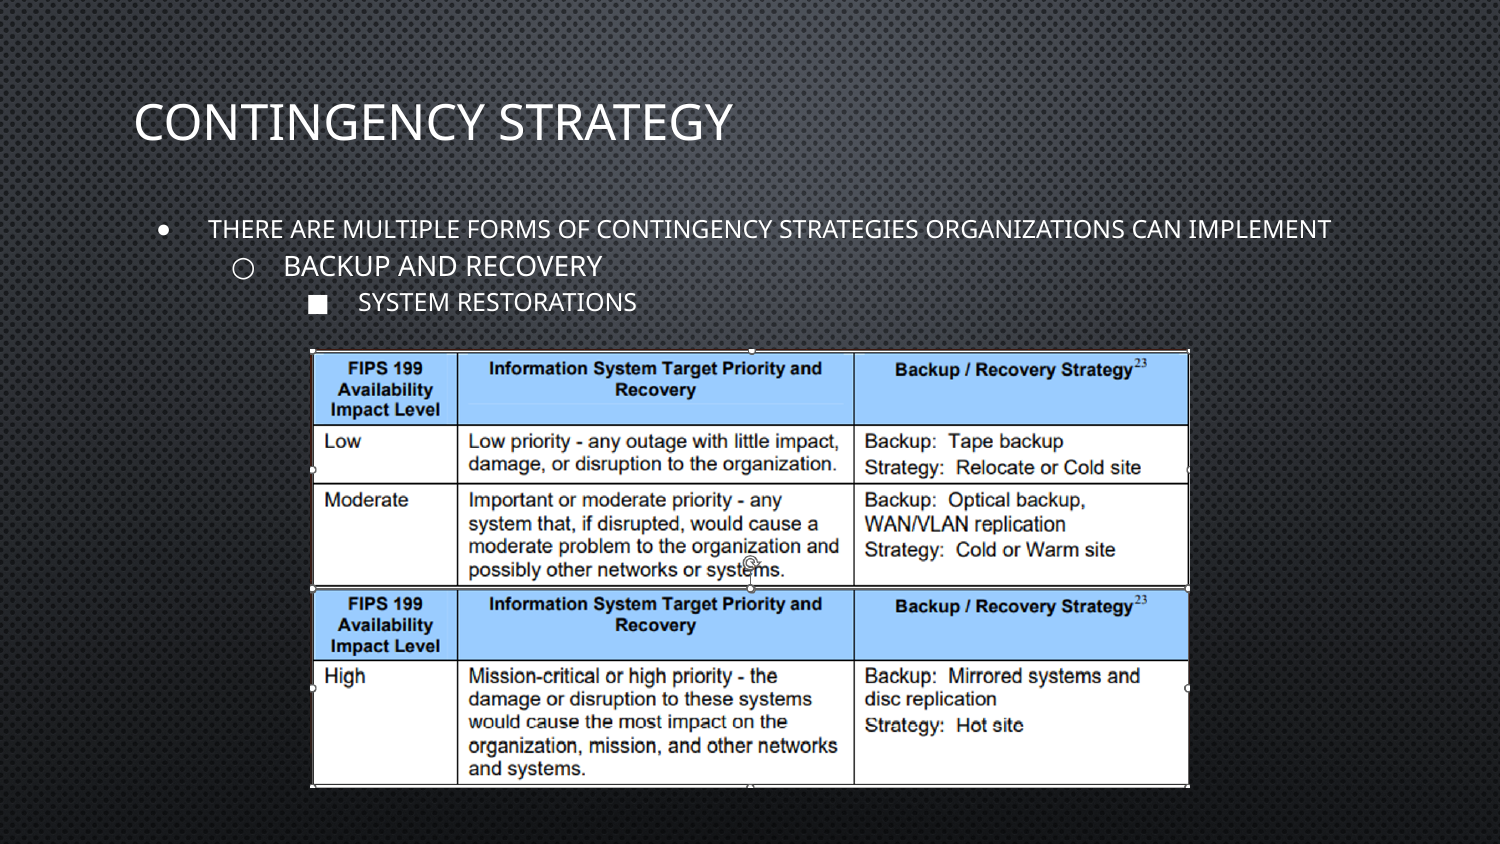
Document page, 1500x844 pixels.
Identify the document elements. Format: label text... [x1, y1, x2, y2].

title Contingency Strategy [118, 72, 1382, 167]
picture [310, 349, 1190, 788]
list There are multiple forms of Contingency Strategies Organizations can implement Backup and Recovery System restorations [118, 198, 1382, 756]
